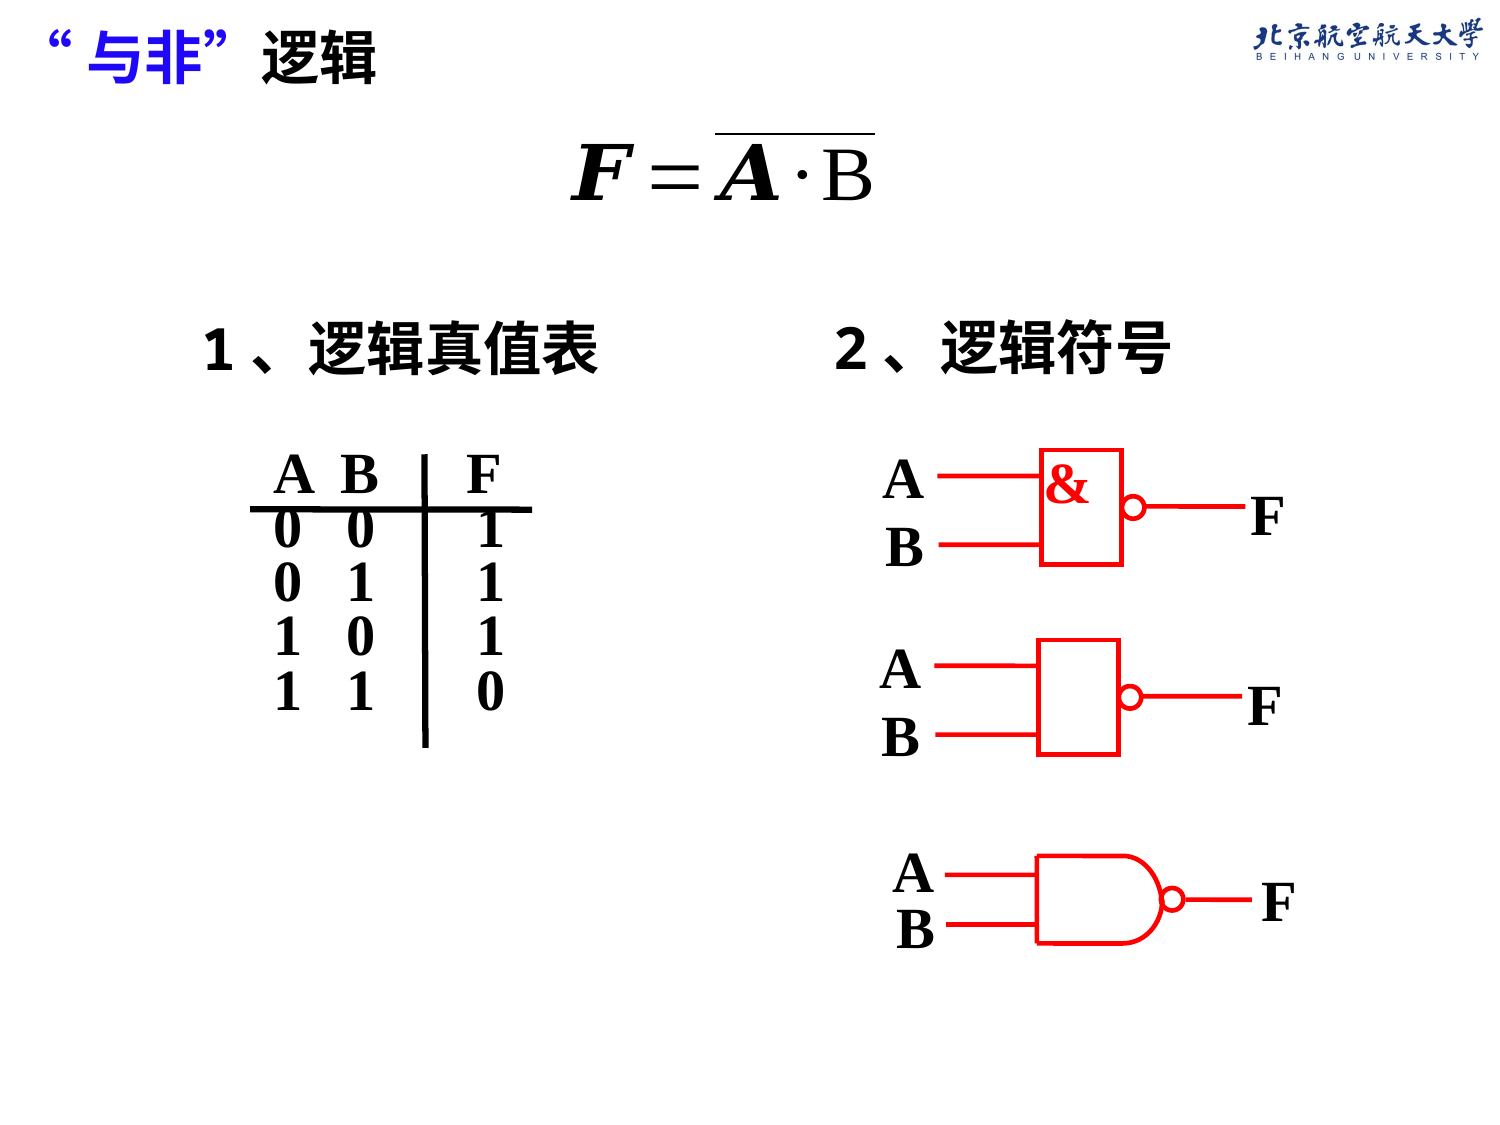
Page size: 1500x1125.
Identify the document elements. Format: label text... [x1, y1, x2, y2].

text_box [186, 278, 721, 409]
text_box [866, 432, 1302, 586]
text_box “与非”逻辑 [0, 0, 1350, 744]
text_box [250, 454, 578, 858]
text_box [863, 622, 1298, 776]
text_box 2、逻辑符号 [818, 304, 1238, 389]
picture [1350, 15, 1486, 63]
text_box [877, 826, 1314, 968]
